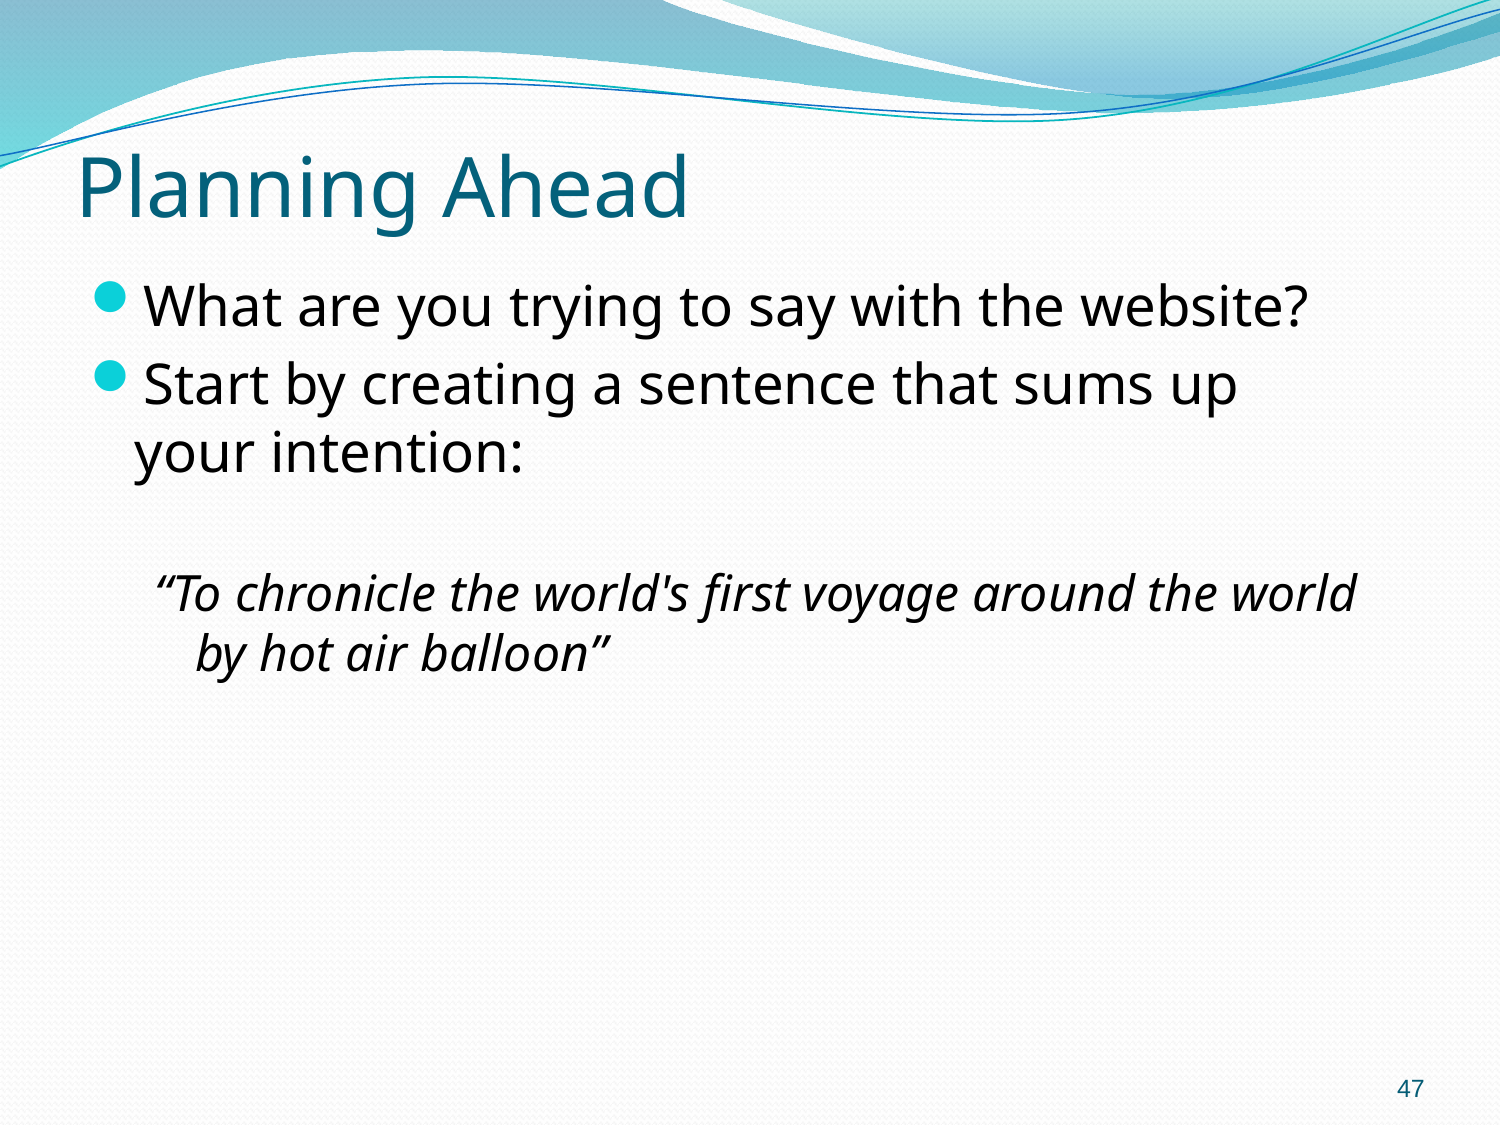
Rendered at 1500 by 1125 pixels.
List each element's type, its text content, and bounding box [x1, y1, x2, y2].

list What are you trying to say with the website? Start by creating a sentence that sums up your intention: “To chronicle the world's first voyage around the world by hot air balloon” [74, 262, 1384, 1007]
slide_number 47 [1299, 1042, 1425, 1103]
title Planning Ahead [74, 115, 1426, 235]
